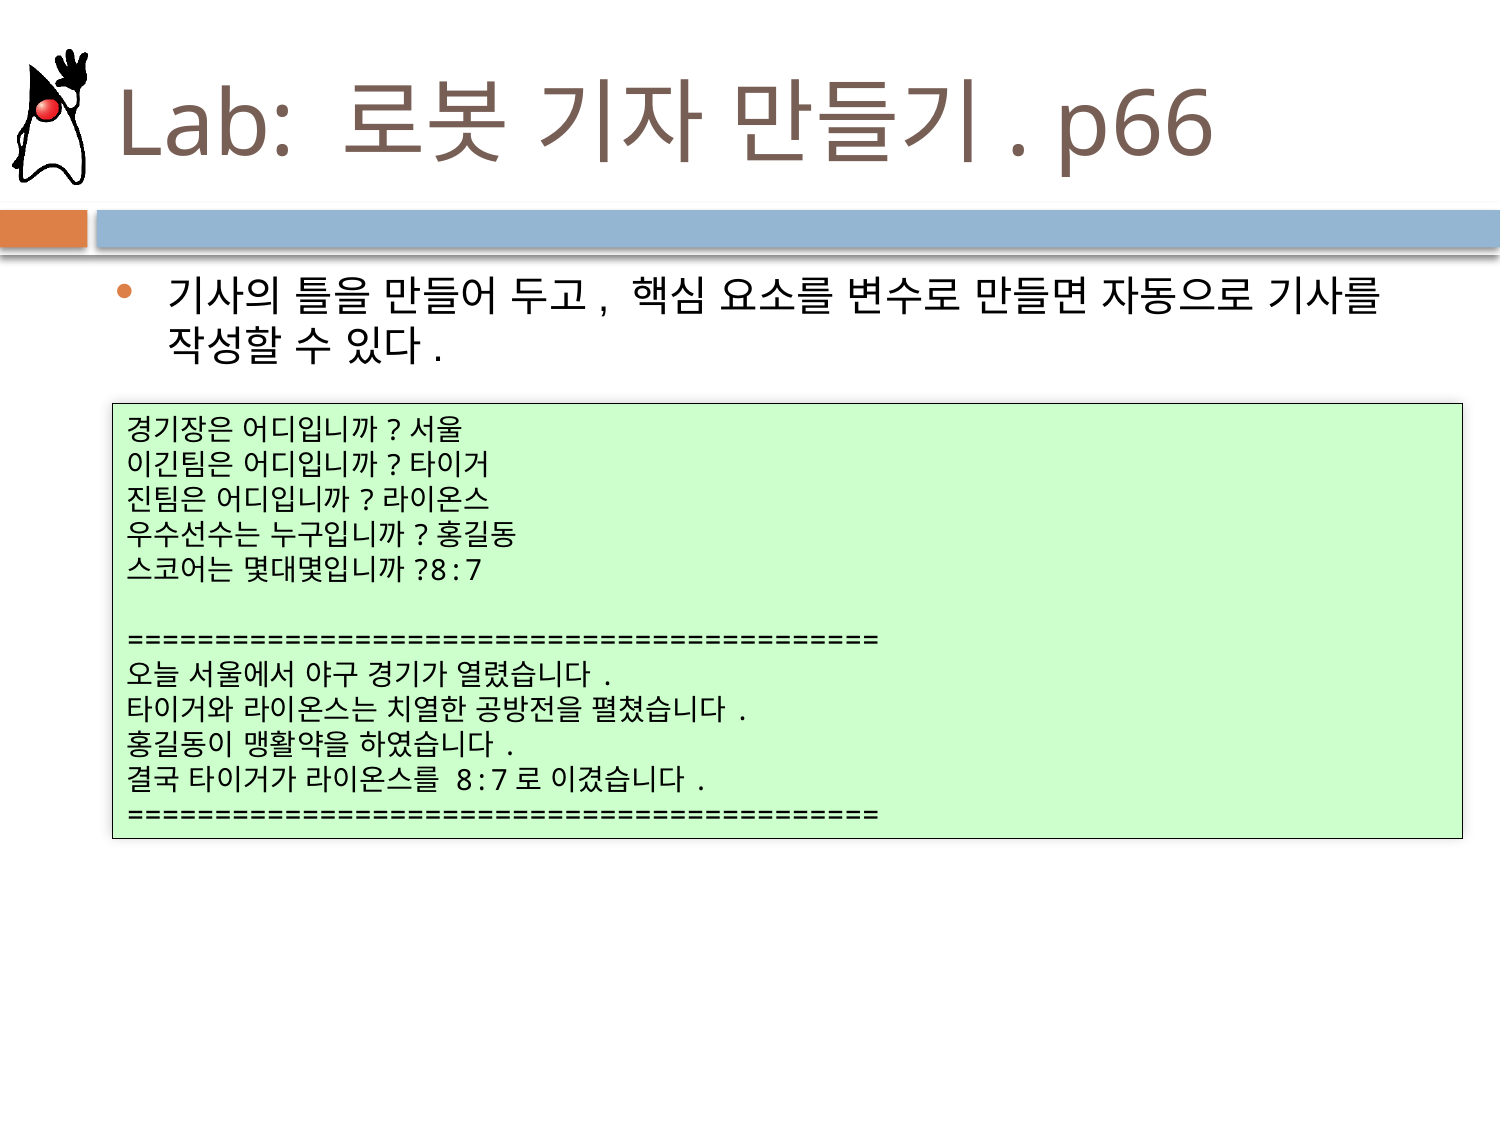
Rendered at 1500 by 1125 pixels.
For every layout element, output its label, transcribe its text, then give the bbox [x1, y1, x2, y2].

list 기사의 틀을 만들어 두고, 핵심 요소를 변수로 만들면 자동으로 기사를 작성할 수 있다. [100, 262, 1438, 1000]
text_box 경기장은 어디입니까?서울 이긴팀은 어디입니까?타이거 진팀은 어디입니까?라이온스 우수선수는 누구입니까?홍길동 스코어는 몇대몇입니까?8:7 =========================================== 오늘 서울에서 야구 경기가 열렸습니다. 타이거와 라이온스는 치열한 공방전을 펼쳤습니다. 홍길동이 맹활약을 하였습니다. 결국 타이거가 라이온스를 8:7로 이겼습니다. =========================================== [112, 403, 1463, 839]
picture [12, 49, 88, 185]
title Lab: 로봇 기자 만들기. p66 [100, 37, 1438, 200]
